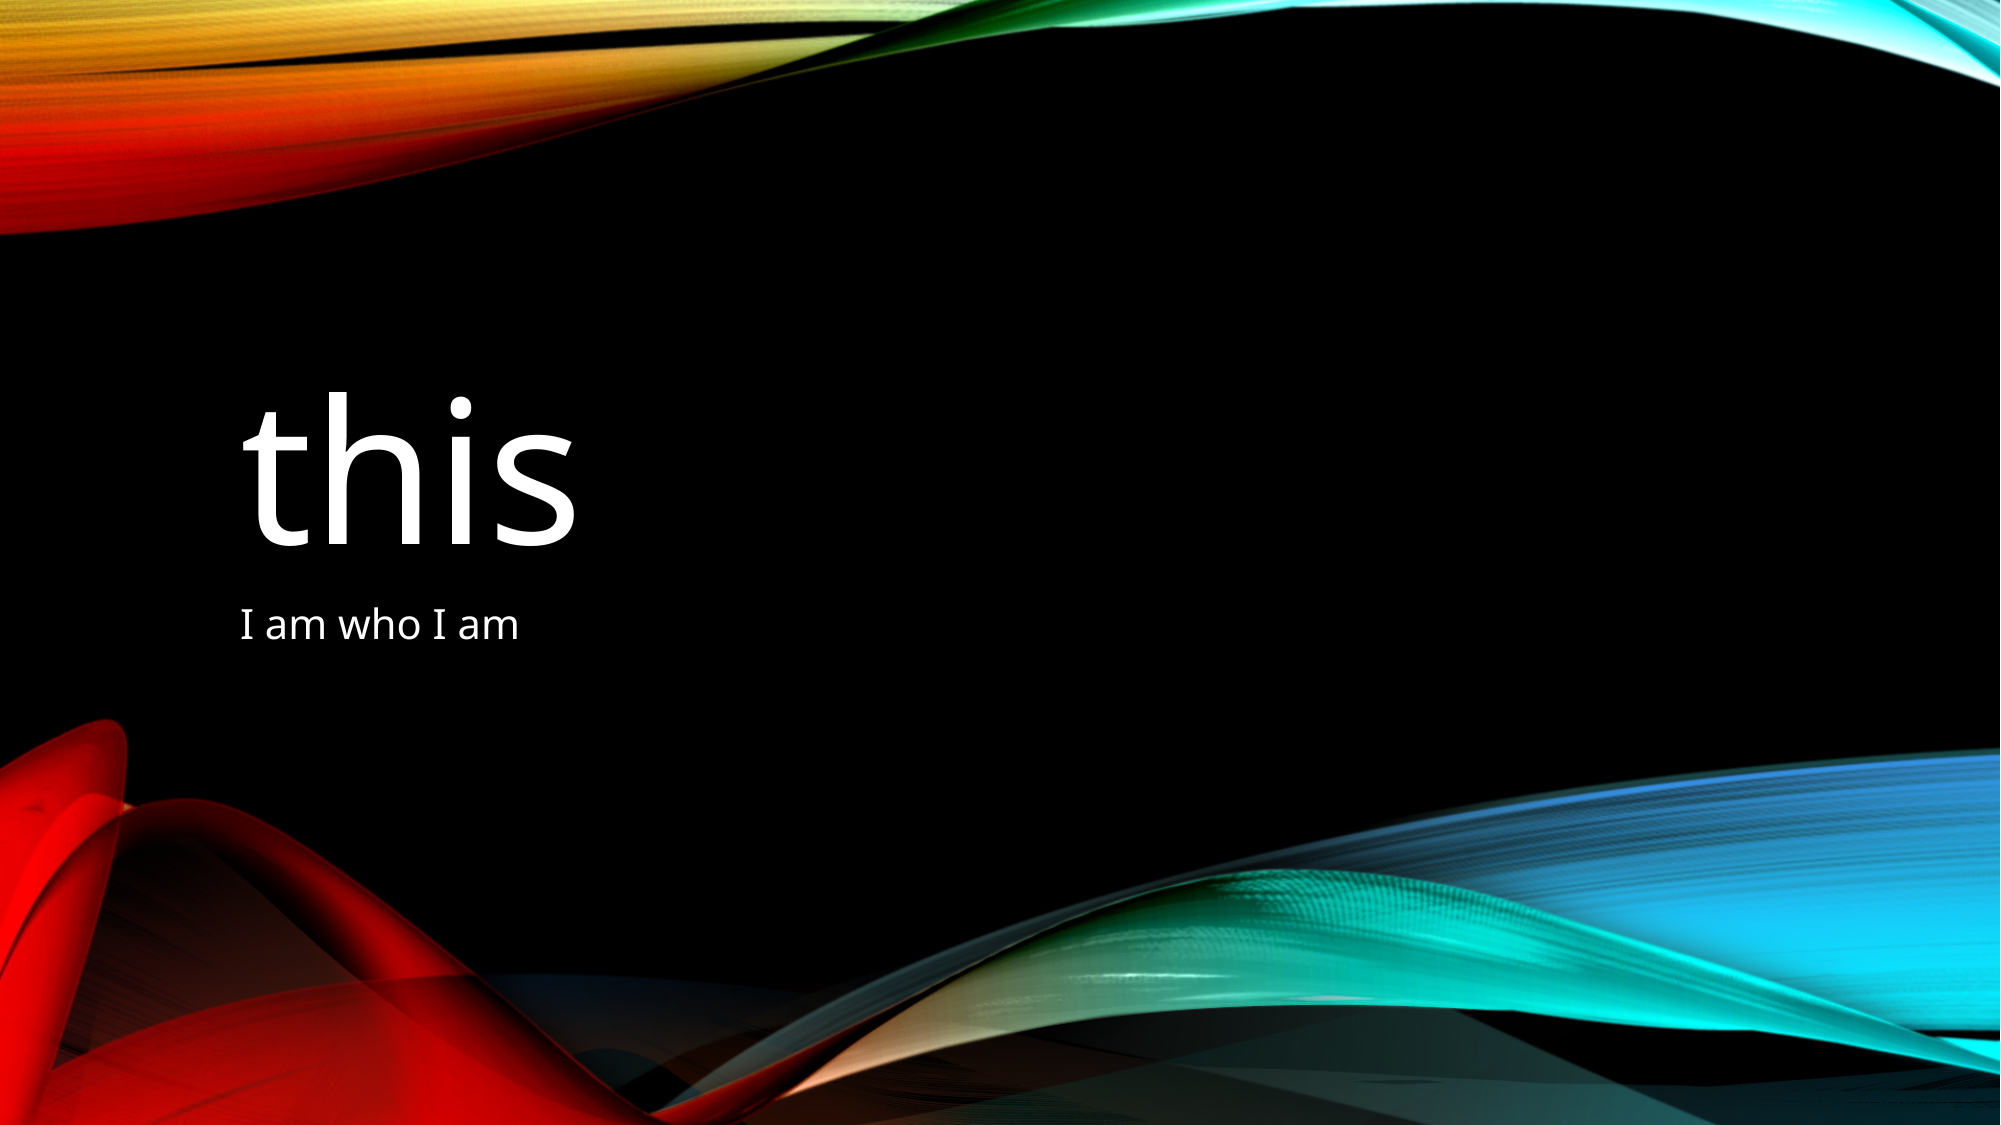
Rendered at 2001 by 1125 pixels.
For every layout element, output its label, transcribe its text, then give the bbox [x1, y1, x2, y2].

picture [0, 717, 2000, 1125]
picture [0, 0, 2000, 237]
subtitle I am who I am [225, 595, 1775, 709]
title this [225, 295, 1775, 595]
